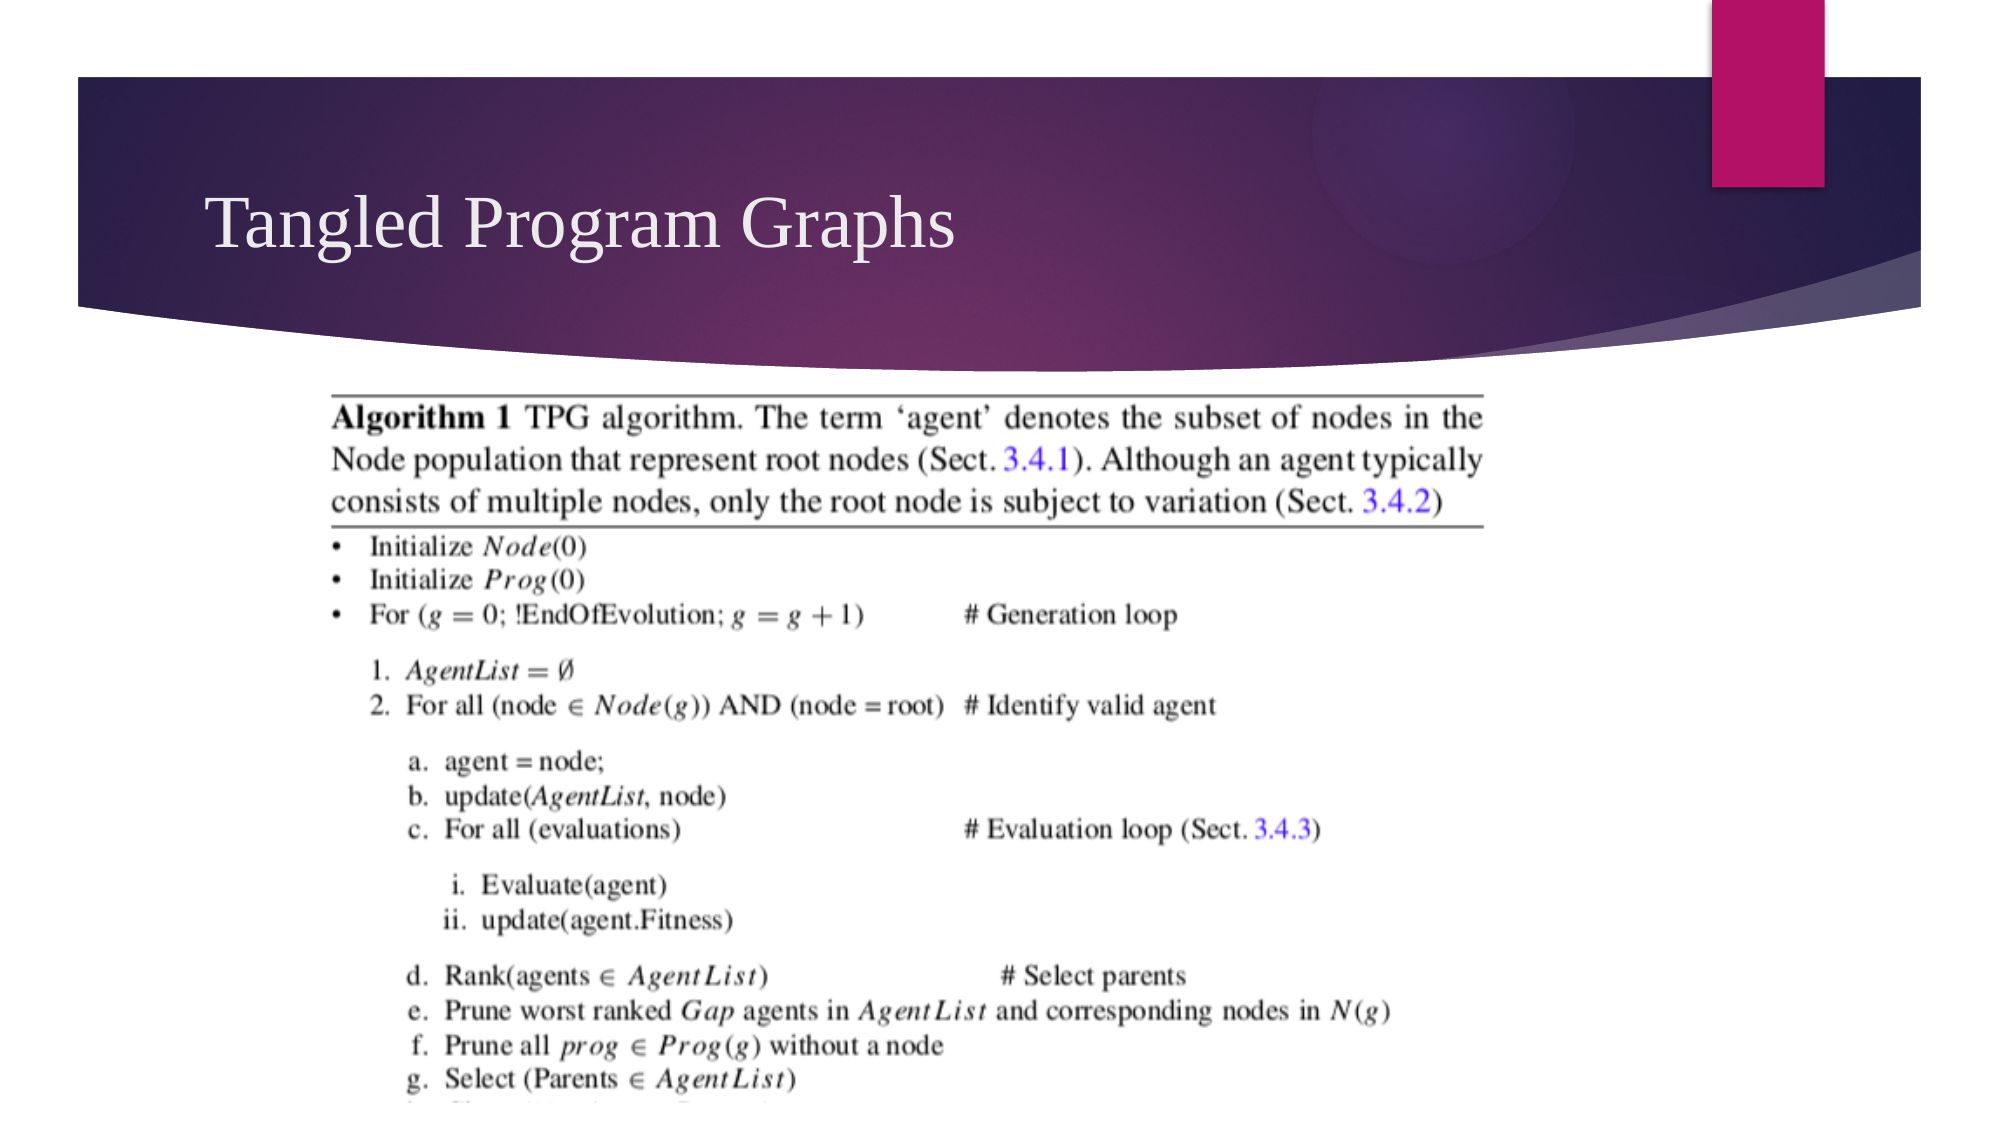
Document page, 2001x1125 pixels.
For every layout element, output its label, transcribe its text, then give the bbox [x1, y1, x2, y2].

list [323, 393, 1493, 1103]
title Tangled Program Graphs [189, 159, 1627, 276]
